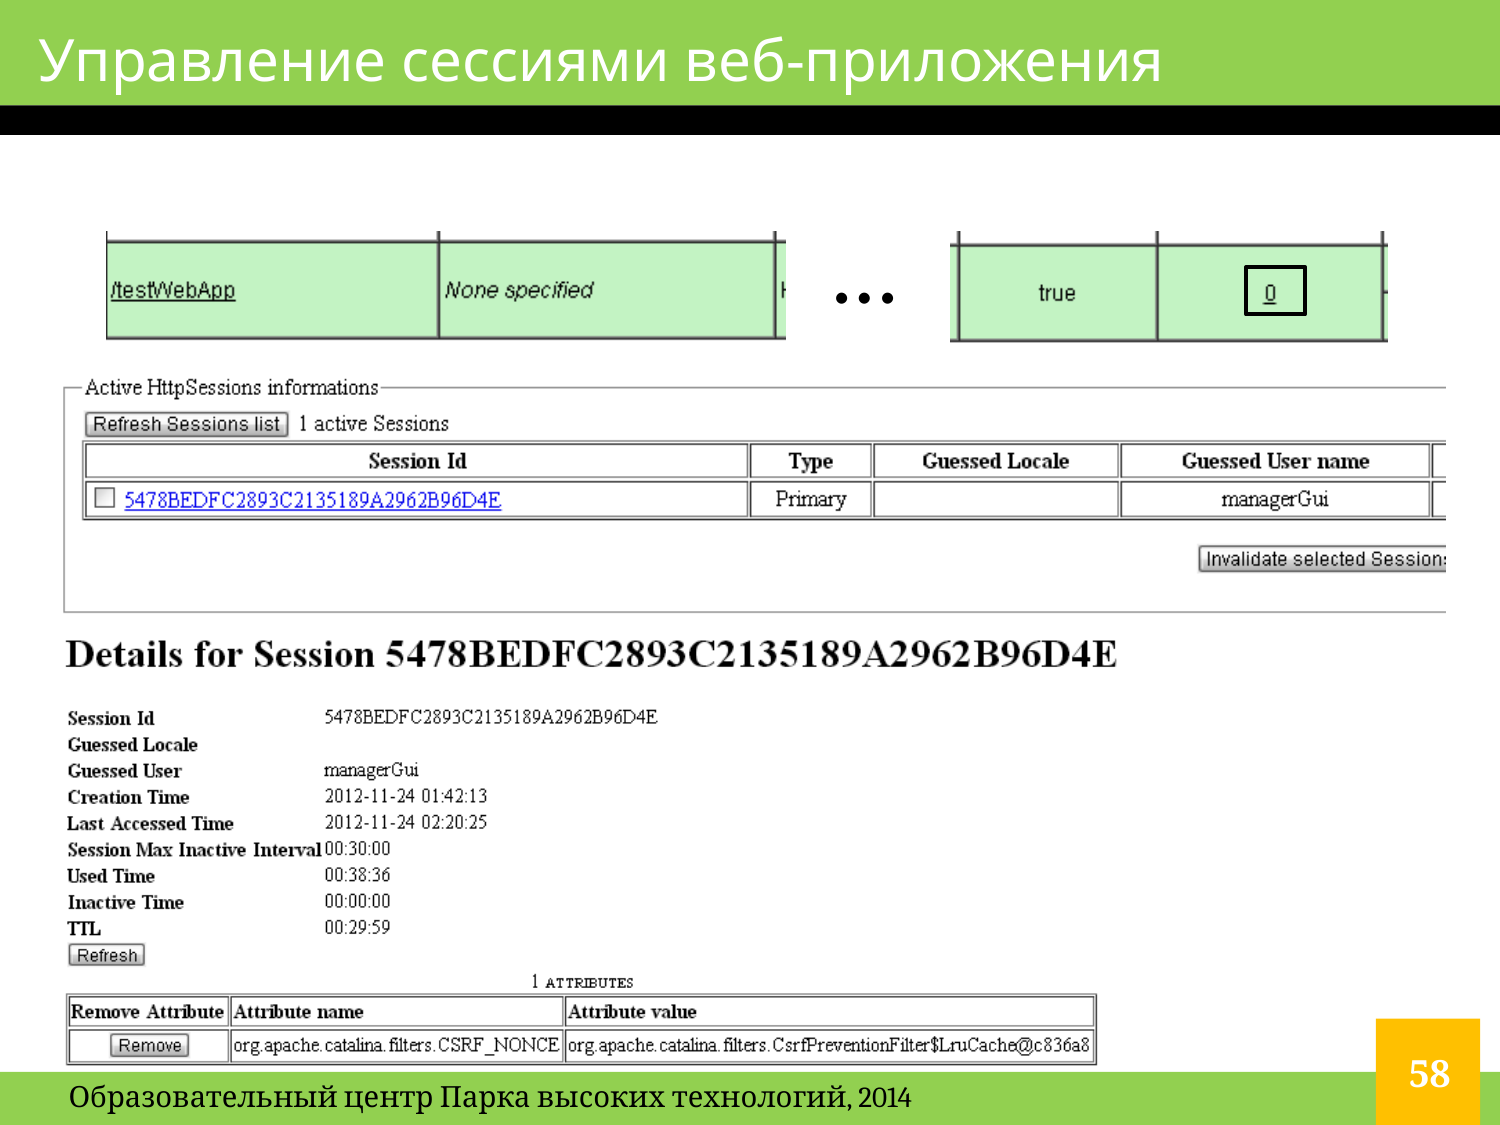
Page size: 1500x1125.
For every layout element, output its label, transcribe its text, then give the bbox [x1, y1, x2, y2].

text_box … [797, 204, 912, 329]
slide_number 58 [1382, 1042, 1477, 1103]
picture [106, 231, 786, 362]
picture [62, 373, 1446, 1071]
picture [950, 231, 1388, 348]
title Управление сессиями веб-приложения [23, 11, 1374, 104]
